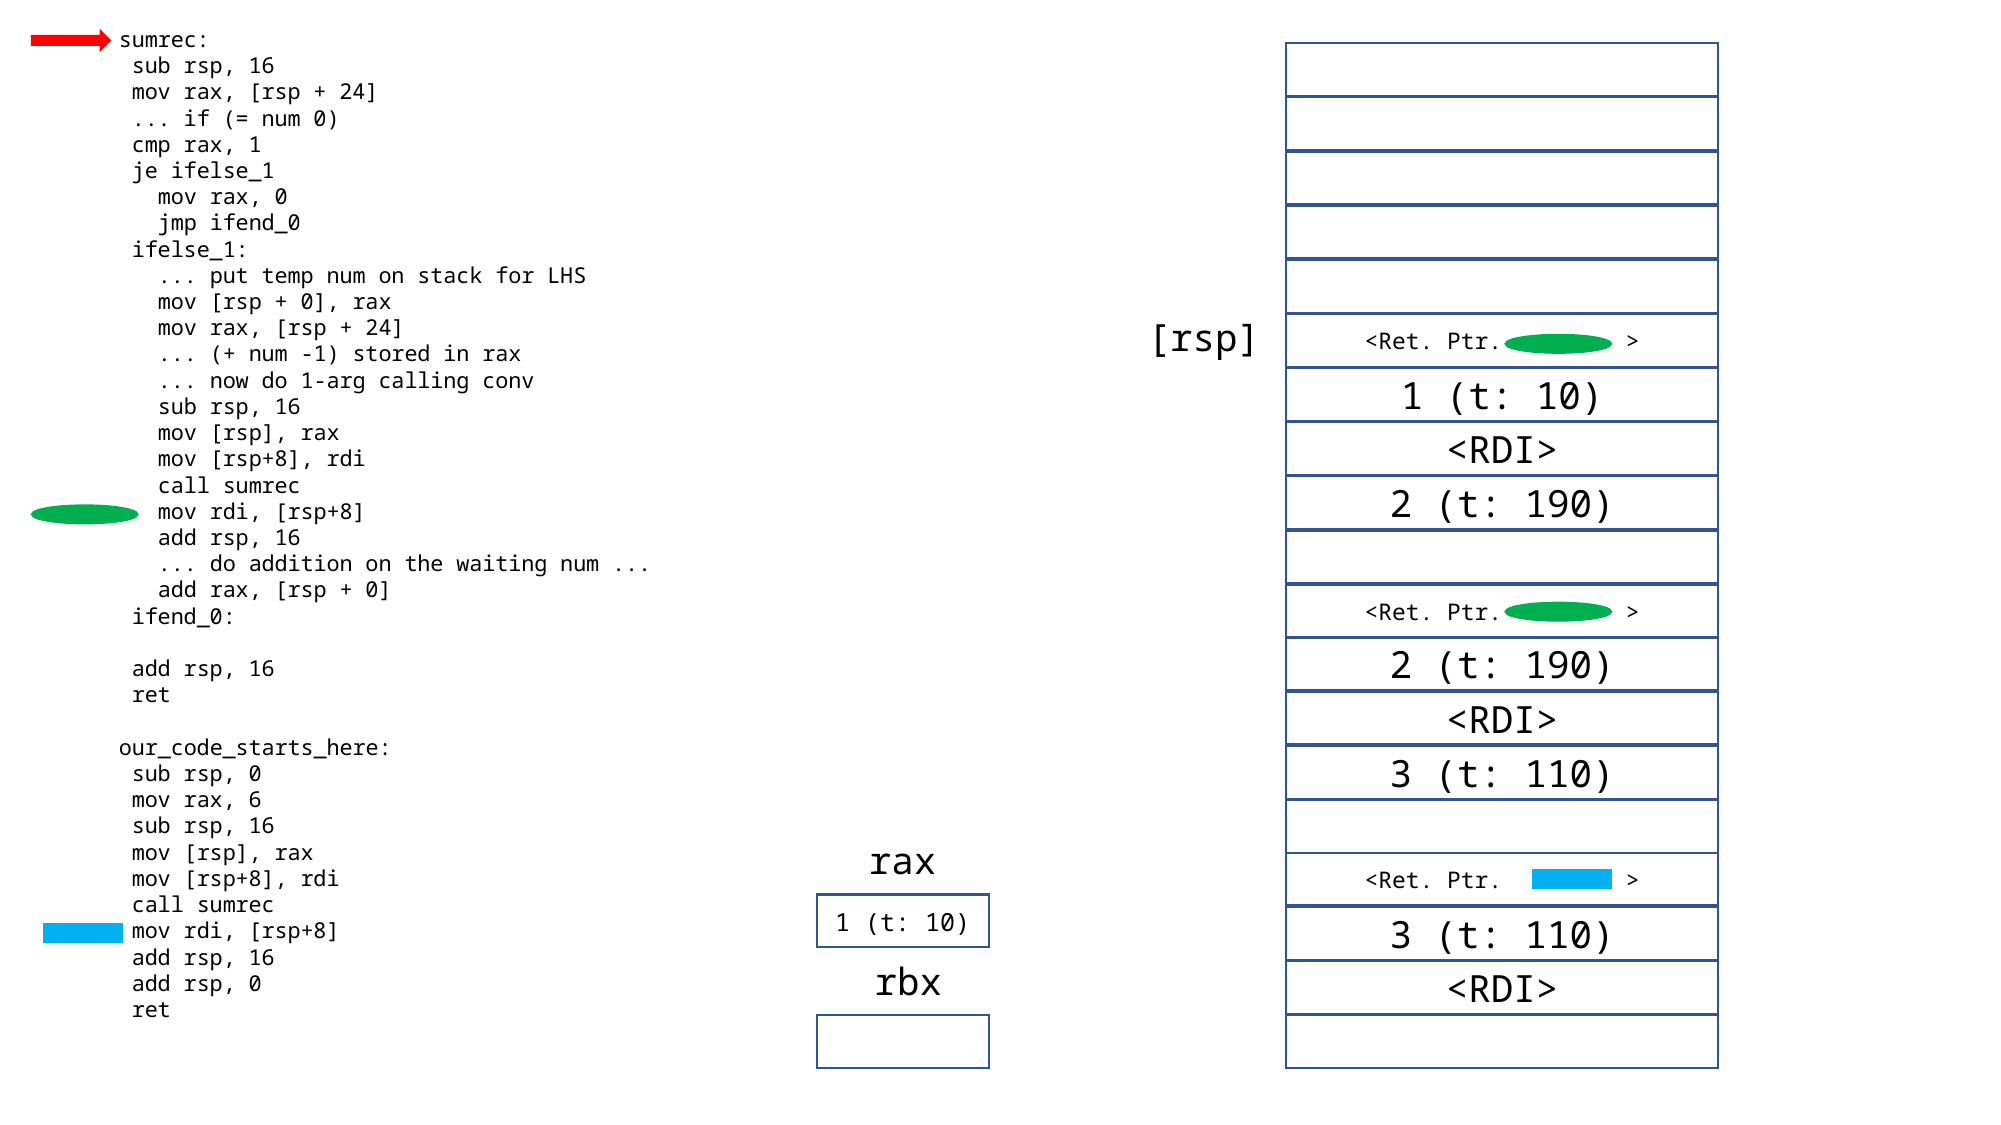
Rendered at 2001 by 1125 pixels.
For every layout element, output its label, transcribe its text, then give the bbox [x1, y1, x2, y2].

text_box [1285, 42, 1719, 97]
text_box 1 (t: 10) [816, 893, 990, 948]
text_box 2 (t: 190) [1285, 639, 1719, 691]
text_box [816, 1014, 990, 1069]
text_box [1532, 869, 1612, 889]
text_box rax [816, 832, 990, 887]
text_box 3 (t: 110) [1285, 907, 1719, 961]
text_box [30, 28, 112, 52]
text_box [rsp] [1046, 309, 1276, 363]
text_box <RDI> [1285, 691, 1719, 745]
text_box [1285, 1015, 1719, 1069]
text_box 3 (t: 110) [1285, 745, 1719, 800]
text_box [1504, 333, 1613, 354]
text_box <RDI> [1285, 961, 1719, 1015]
text_box [1285, 97, 1719, 151]
text_box <Ret. Ptr. > [1285, 854, 1719, 907]
text_box [1285, 151, 1719, 205]
text_box 2 (t: 190) [1285, 476, 1719, 530]
text_box <Ret. Ptr. > [1285, 314, 1719, 368]
text_box sumrec: sub rsp, 16 mov rax, [rsp + 24] ... if (= num 0) cmp rax, 1 je ifelse_1 mov rax, 0 jmp ifend_0 ifelse_1: ... put temp num on stack for LHS mov [rsp + 0], rax mov rax, [rsp + 24] ... (+ num -1) stored in rax ... now do 1-arg calling conv sub rsp, 16 mov [rsp], rax mov [rsp+8], rdi call sumrec mov rdi, [rsp+8] add rsp, 16 ... do addition on the waiting num ... add rax, [rsp + 0] ifend_0: add rsp, 16 ret our_code_starts_here: sub rsp, 0 mov rax, 6 sub rsp, 16 mov [rsp], rax mov [rsp+8], rdi call sumrec mov rdi, [rsp+8] add rsp, 16 add rsp, 0 ret [104, 18, 671, 1030]
text_box <RDI> [1285, 422, 1719, 476]
text_box [1285, 530, 1719, 584]
text_box [1285, 259, 1719, 314]
text_box [1285, 800, 1719, 854]
text_box [43, 923, 123, 943]
text_box 1 (t: 10) [1285, 368, 1719, 422]
text_box rbx [827, 953, 990, 1008]
text_box [30, 504, 139, 525]
text_box <Ret. Ptr. > [1285, 584, 1719, 639]
text_box [1504, 601, 1613, 622]
text_box [1285, 205, 1719, 259]
